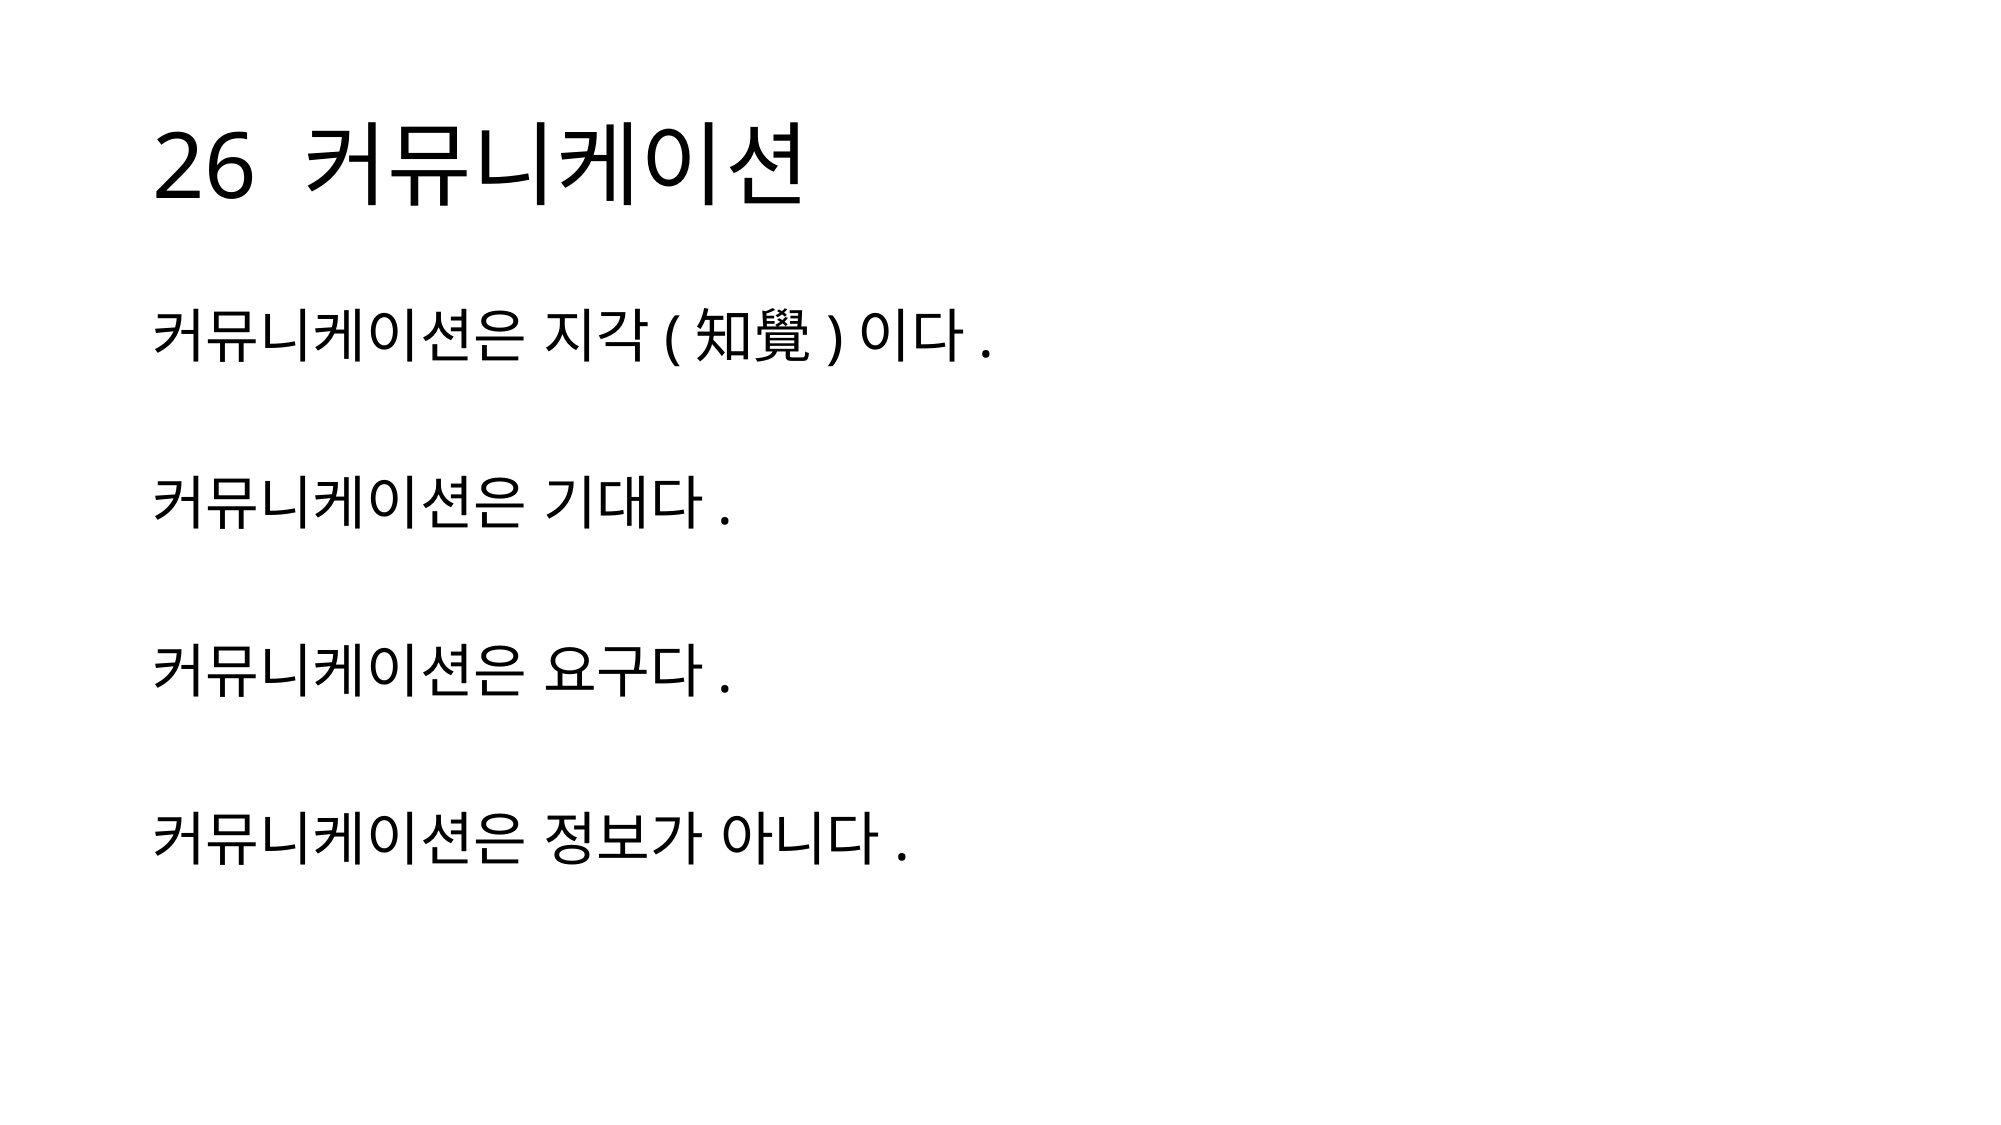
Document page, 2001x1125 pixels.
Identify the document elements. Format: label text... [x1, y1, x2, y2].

list 커뮤니케이션은 지각(知覺)이다. 커뮤니케이션은 기대다. 커뮤니케이션은 요구다. 커뮤니케이션은 정보가 아니다. [137, 299, 1863, 1014]
title 26 커뮤니케이션 [137, 59, 1863, 278]
